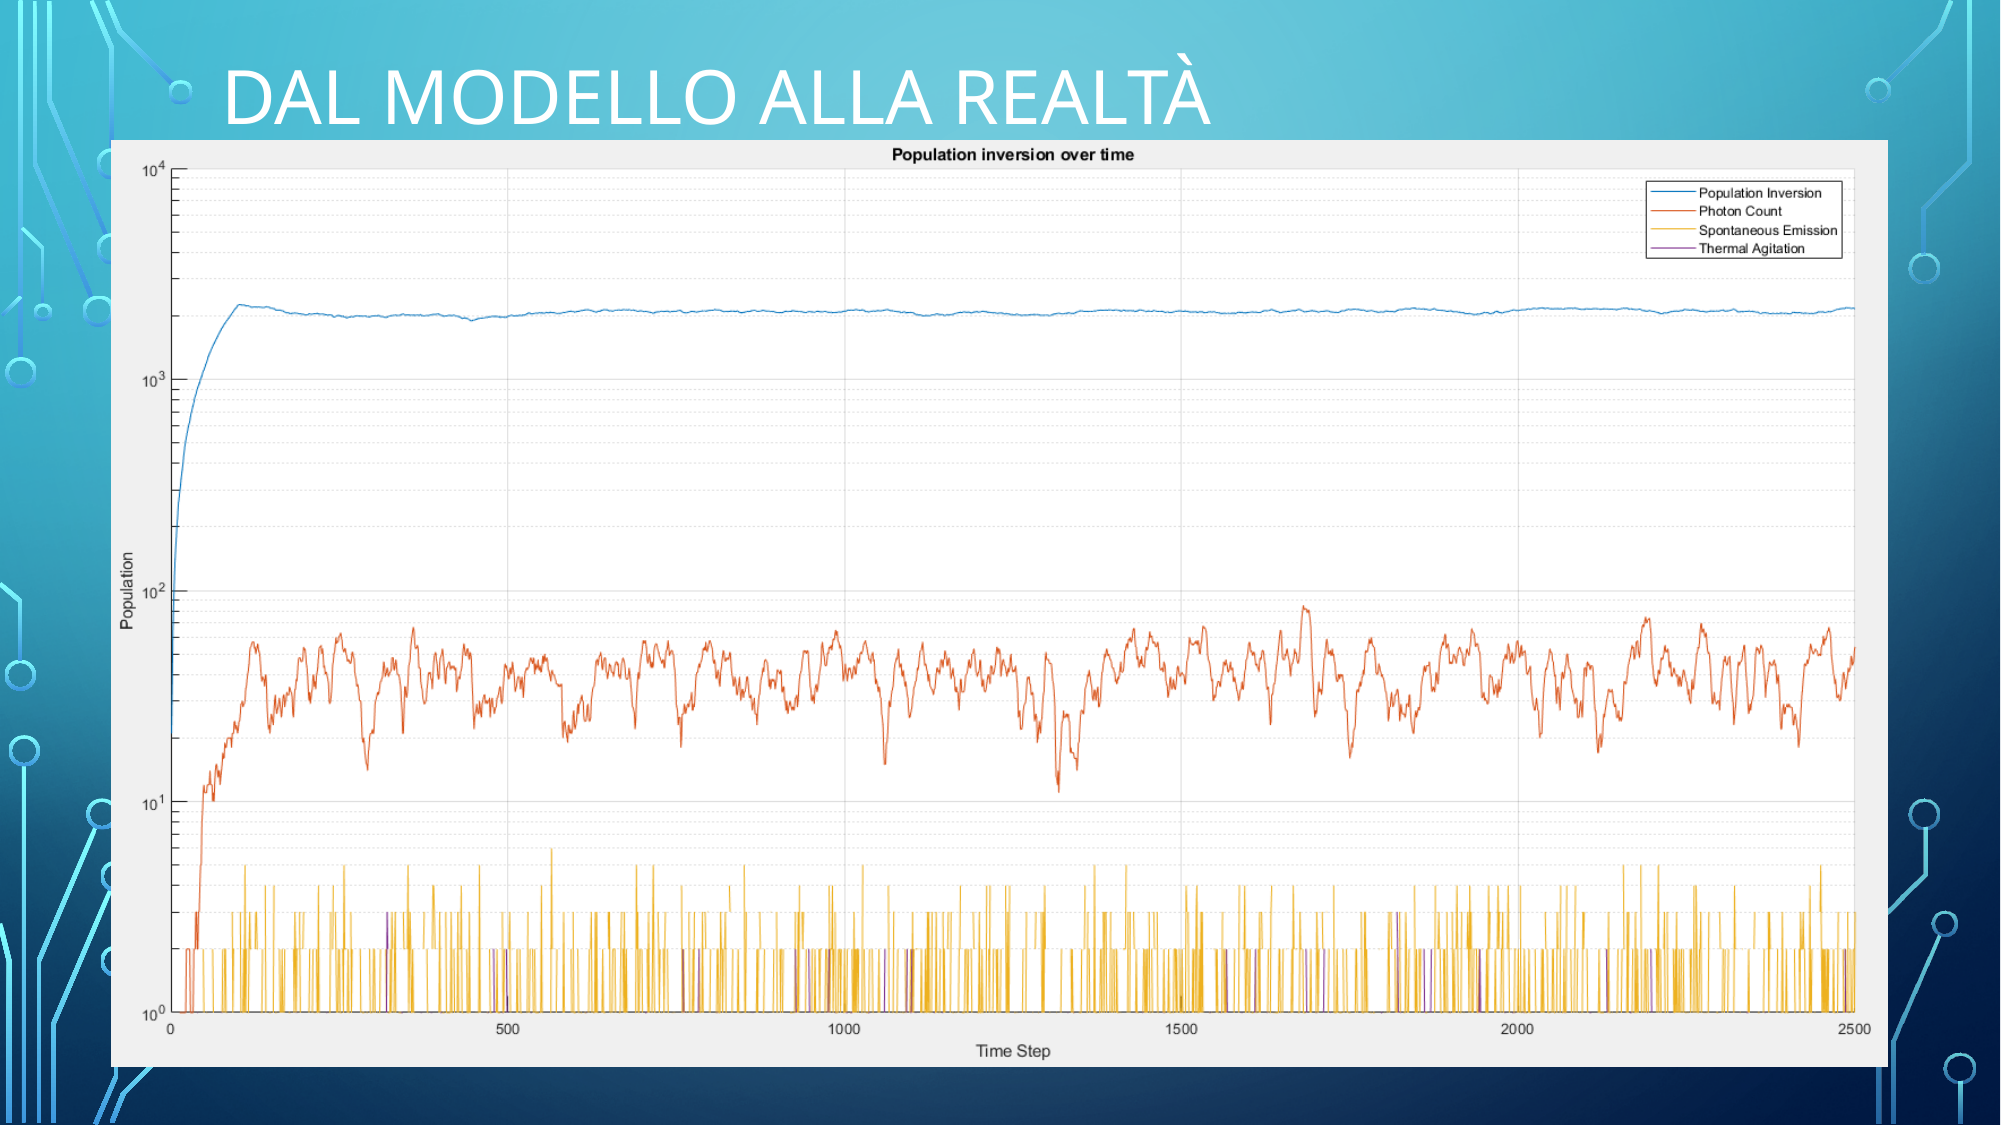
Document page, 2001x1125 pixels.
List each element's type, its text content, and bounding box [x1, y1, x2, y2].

title Dal modello alla realtà [206, 20, 1832, 140]
picture [111, 140, 1889, 1068]
